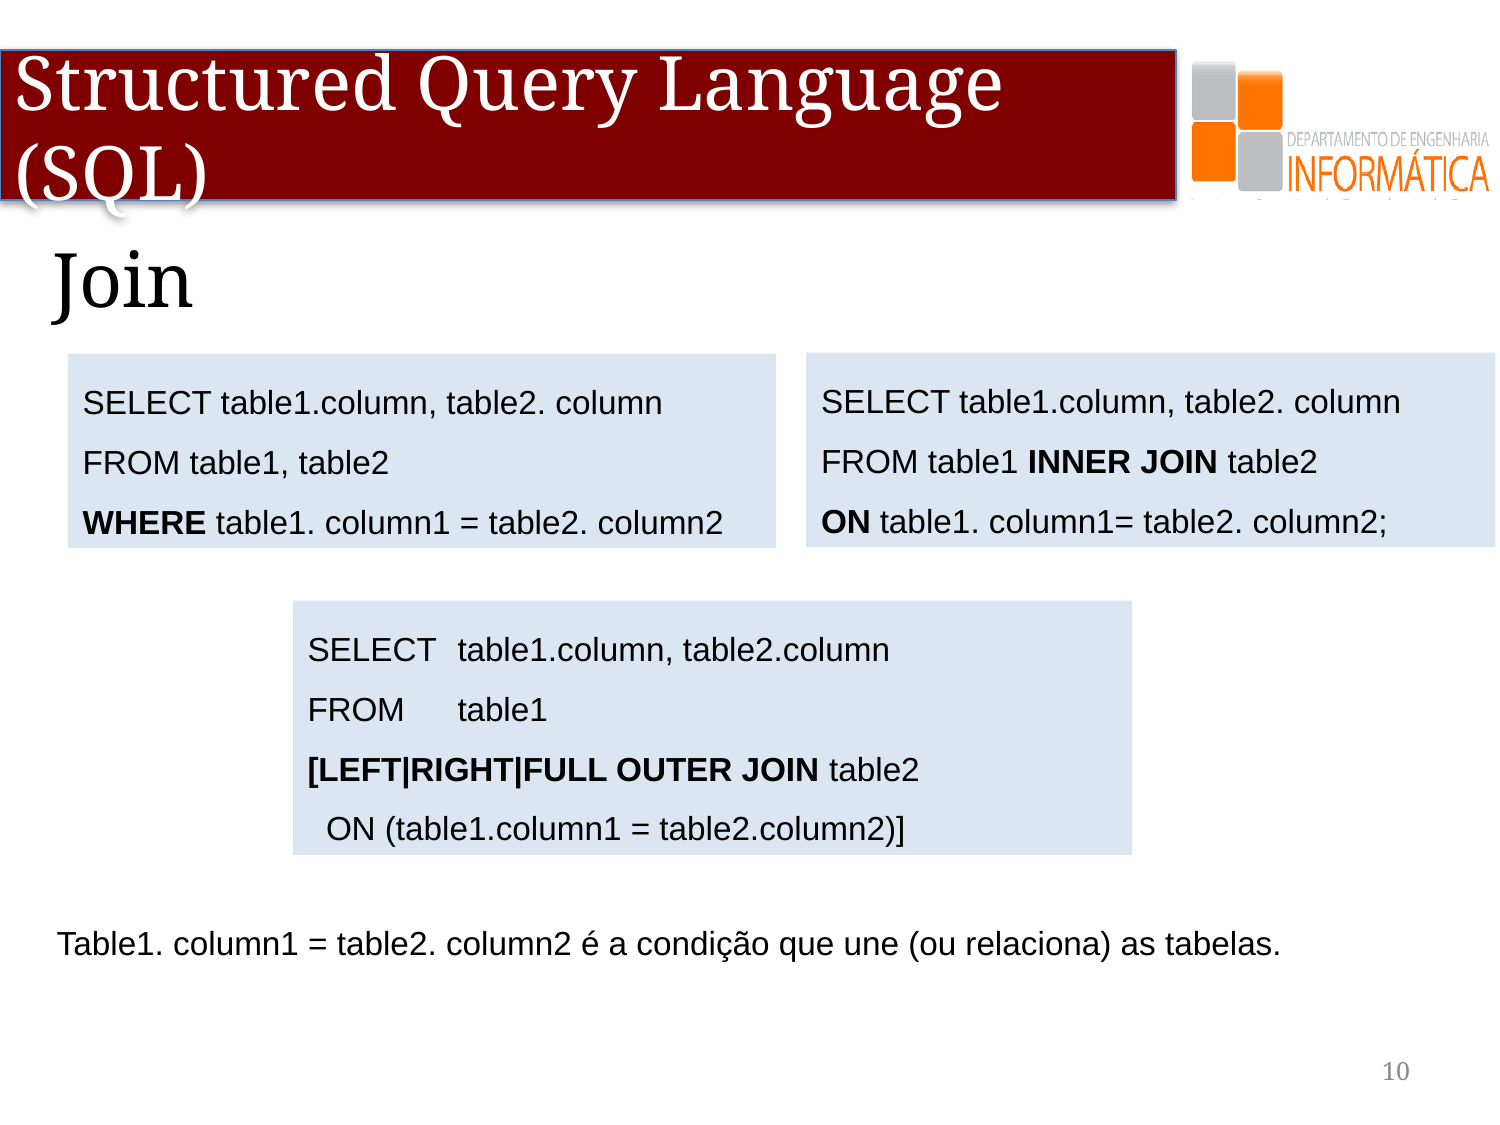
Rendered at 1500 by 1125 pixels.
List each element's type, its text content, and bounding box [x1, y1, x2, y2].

text_box SELECT table1.column, table2.column FROM table1 [LEFT|RIGHT|FULL OUTER JOIN table2 ON (table1.column1 = table2.column2)] [292, 600, 1133, 855]
title Join [37, 224, 1388, 375]
text_box SELECT table1.column, table2. column FROM table1 INNER JOIN table2 ON table1. column1= table2. column2; [806, 352, 1496, 548]
text_box SELECT table1.column, table2. column FROM table1, table2 WHERE table1. column1 = table2. column2 [67, 353, 776, 549]
text_box Table1. column1 = table2. column2 é a condição que une (ou relaciona) as tabelas. [41, 914, 1426, 970]
slide_number 10 [1074, 1042, 1425, 1103]
picture [1180, 50, 1500, 200]
